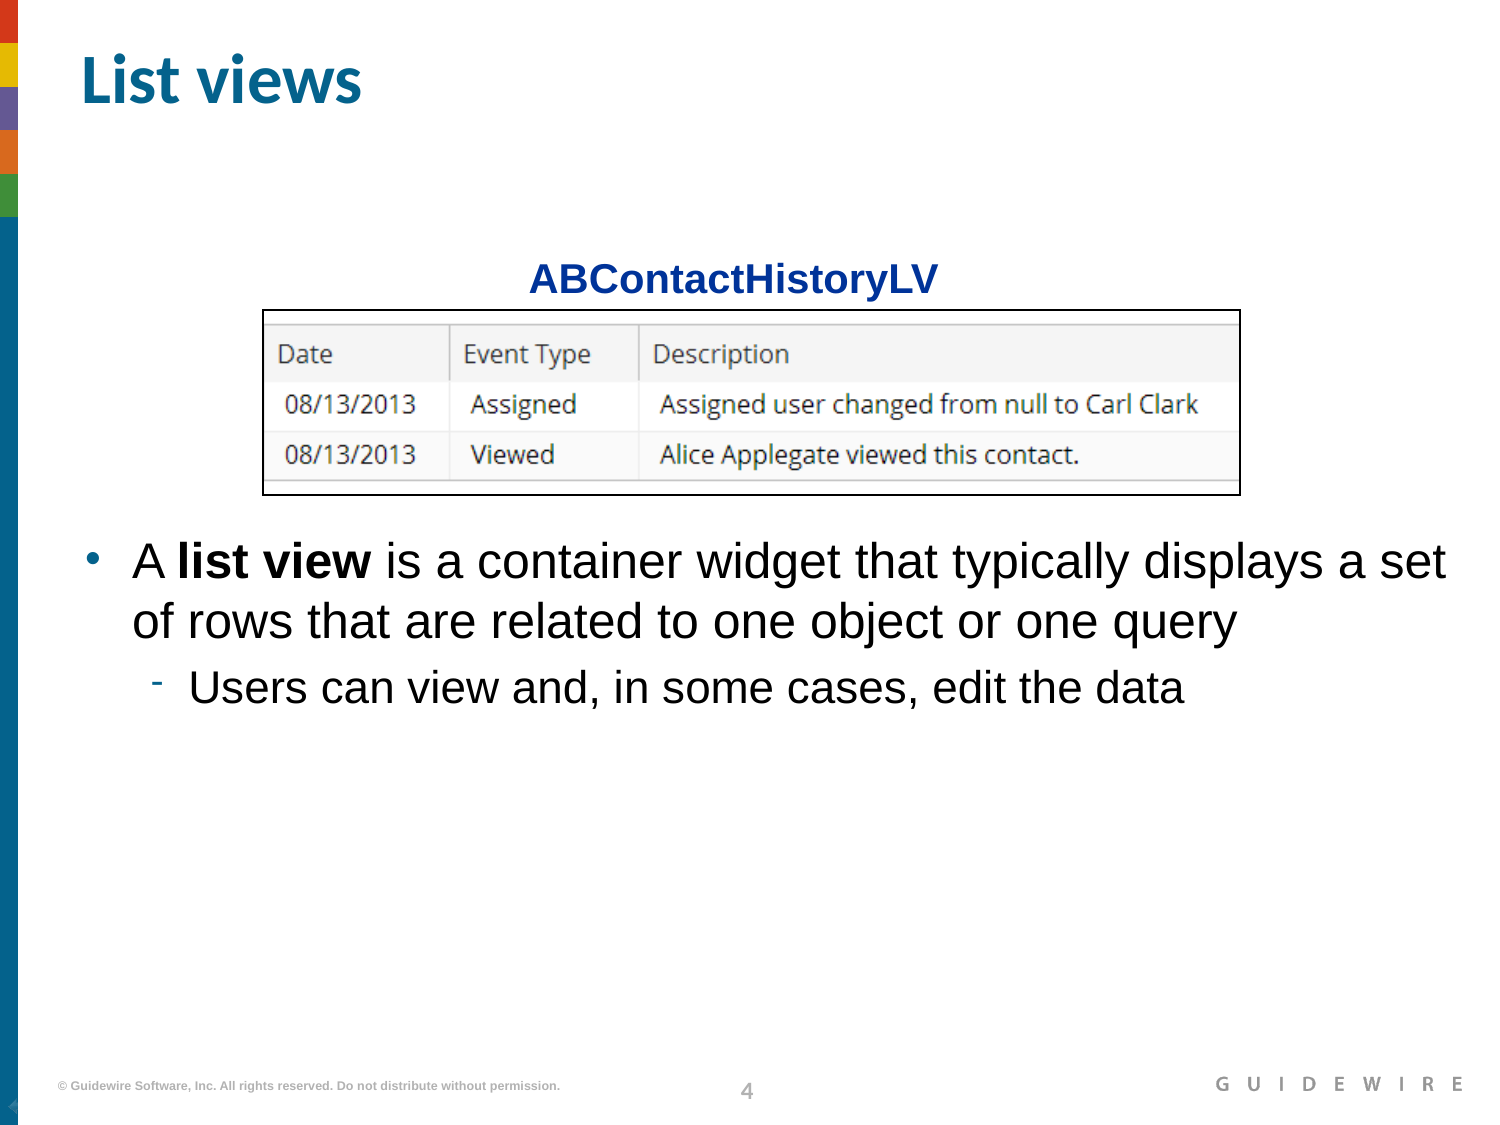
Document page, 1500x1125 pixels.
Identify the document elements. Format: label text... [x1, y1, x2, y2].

picture [0, 0, 18, 216]
picture [263, 310, 1239, 494]
picture [10, 1101, 18, 1111]
picture [1215, 1073, 1480, 1096]
list A list view is a container widget that typically displays a set of rows that are related to one object or one query Users can view and, in some cases, edit the data [85, 528, 1450, 1049]
title List views [81, 19, 1446, 142]
text_box ABContactHistoryLV [411, 251, 1057, 302]
